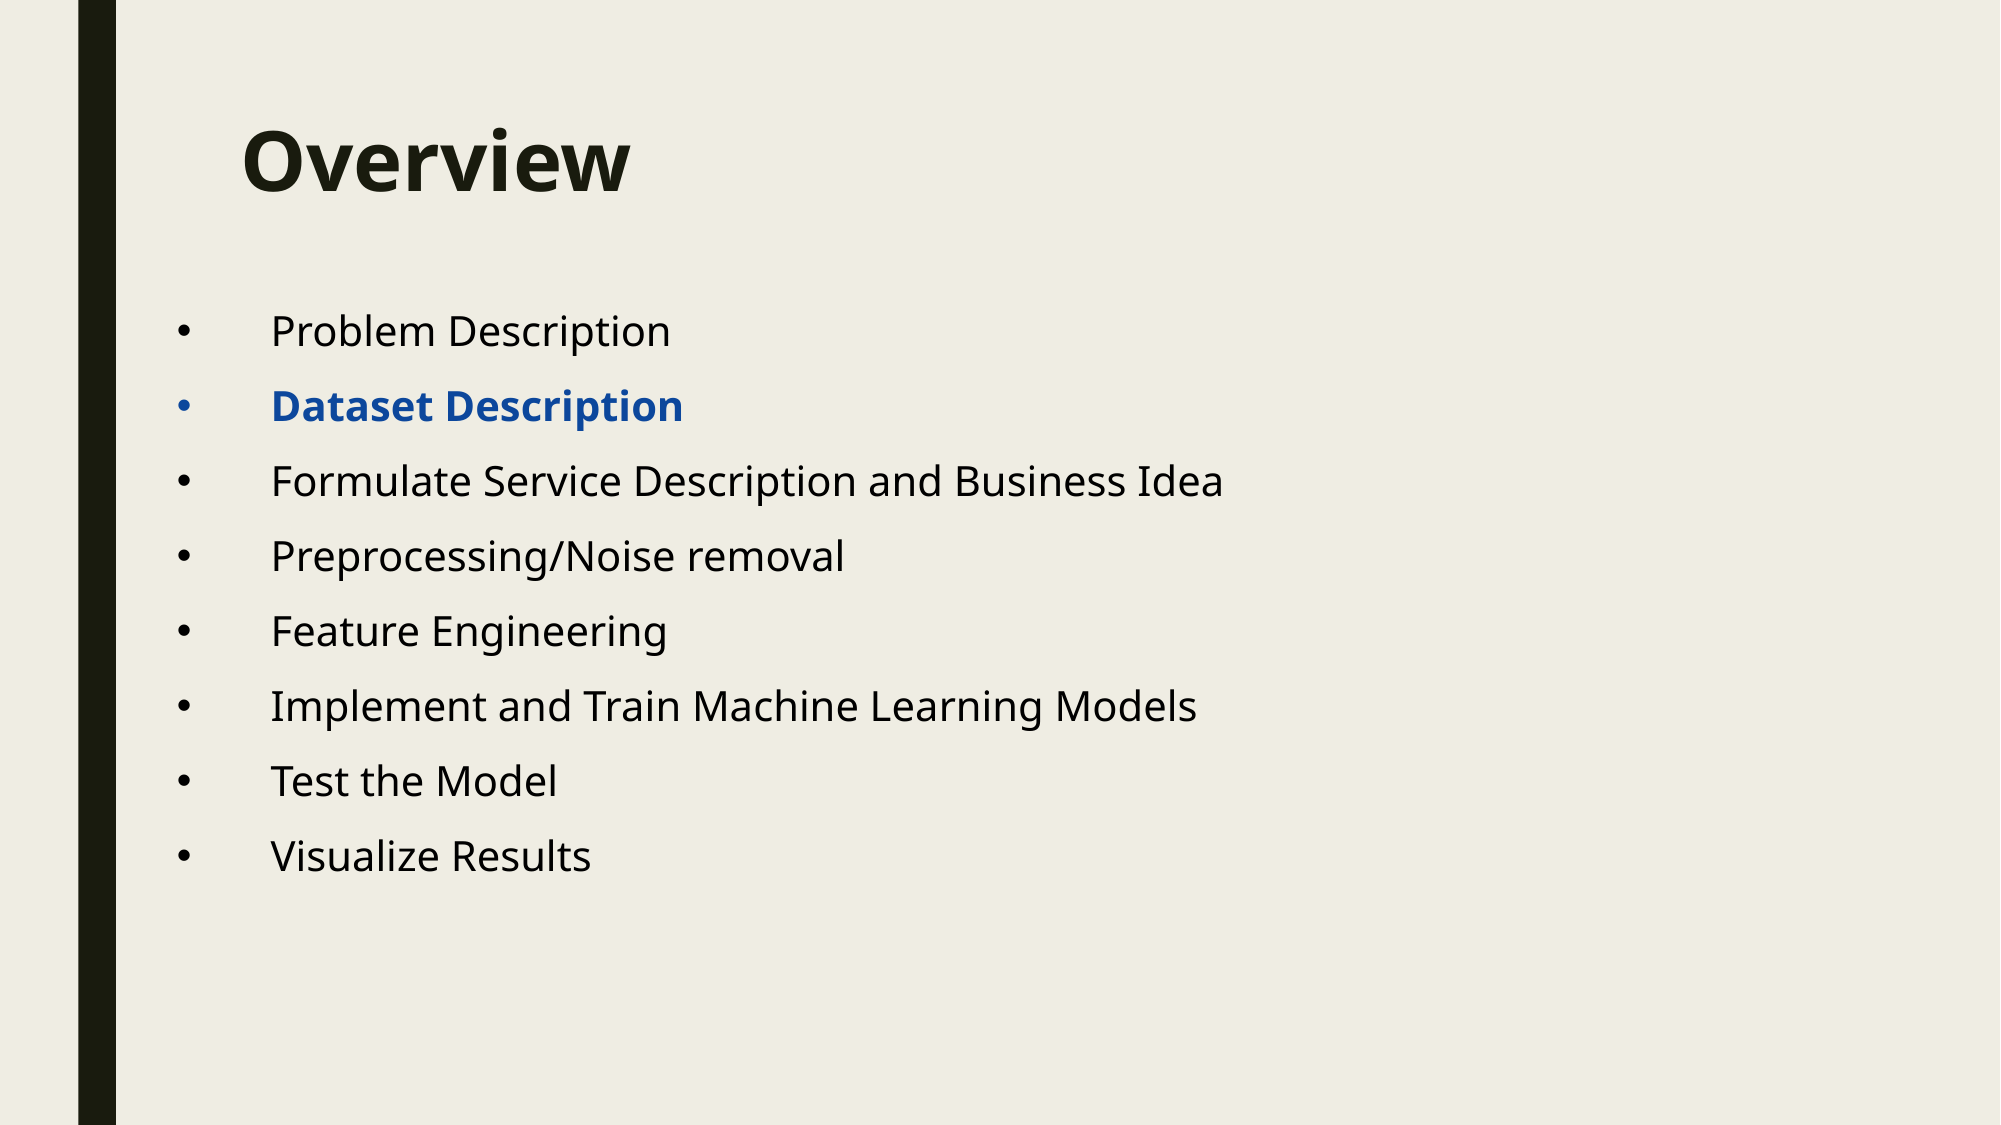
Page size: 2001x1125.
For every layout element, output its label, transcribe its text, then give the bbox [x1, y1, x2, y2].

text_box Overview [224, 112, 911, 272]
text_box Problem Description Dataset Description Formulate Service Description and Business Idea Preprocessing/Noise removal Feature Engineering Implement and Train Machine Learning Models Test the Model Visualize Results [162, 272, 1784, 888]
